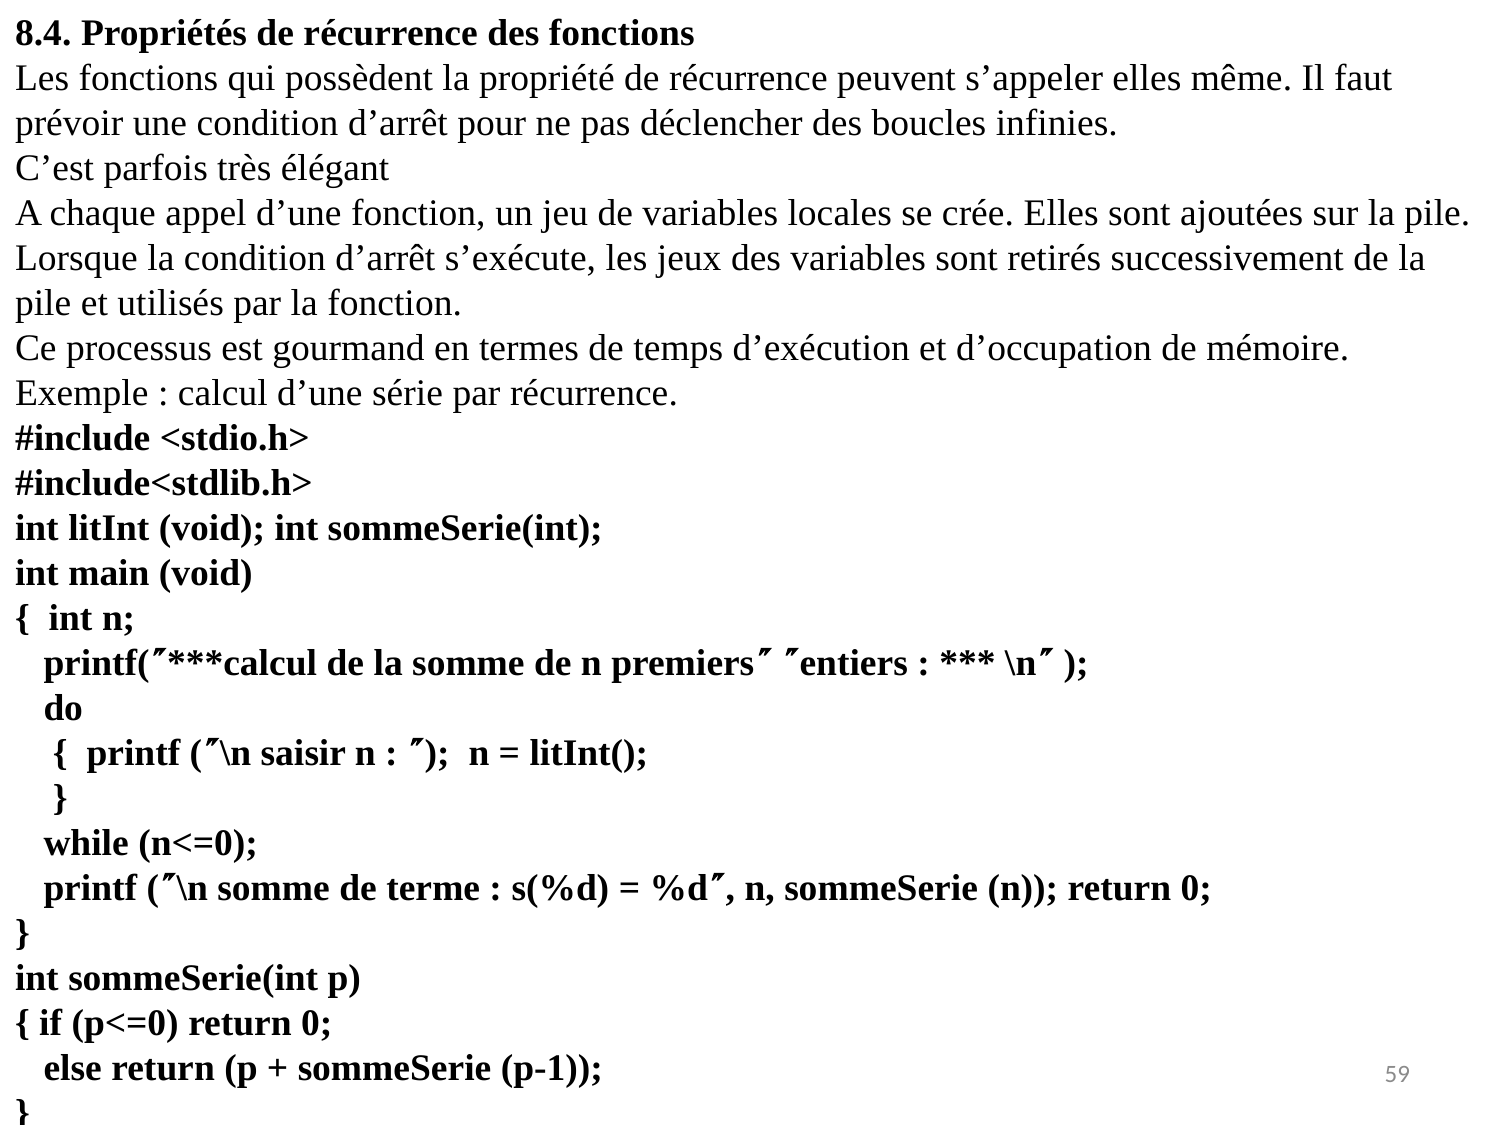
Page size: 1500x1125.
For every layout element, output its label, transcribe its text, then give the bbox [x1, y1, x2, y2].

text_box 8.4. Propriétés de récurrence des fonctions Les fonctions qui possèdent la propriété de récurrence peuvent s’appeler elles même. Il faut prévoir une condition d’arrêt pour ne pas déclencher des boucles infinies. C’est parfois très élégant A chaque appel d’une fonction, un jeu de variables locales se crée. Elles sont ajoutées sur la pile. Lorsque la condition d’arrêt s’exécute, les jeux des variables sont retirés successivement de la pile et utilisés par la fonction. Ce processus est gourmand en termes de temps d’exécution et d’occupation de mémoire. Exemple : calcul d’une série par récurrence. #include <stdio.h> #include<stdlib.h> int litInt (void); int sommeSerie(int); int main (void) { int n; printf(***calcul de la somme de n premiers entiers : *** \n ); do { printf (\n saisir n : ); n = litInt(); } while (n<=0); printf (\n somme de terme : s(%d) = %d, n, sommeSerie (n)); return 0; } int sommeSerie(int p) { if (p<=0) return 0; else return (p + sommeSerie (p-1)); } [0, 0, 1500, 1125]
